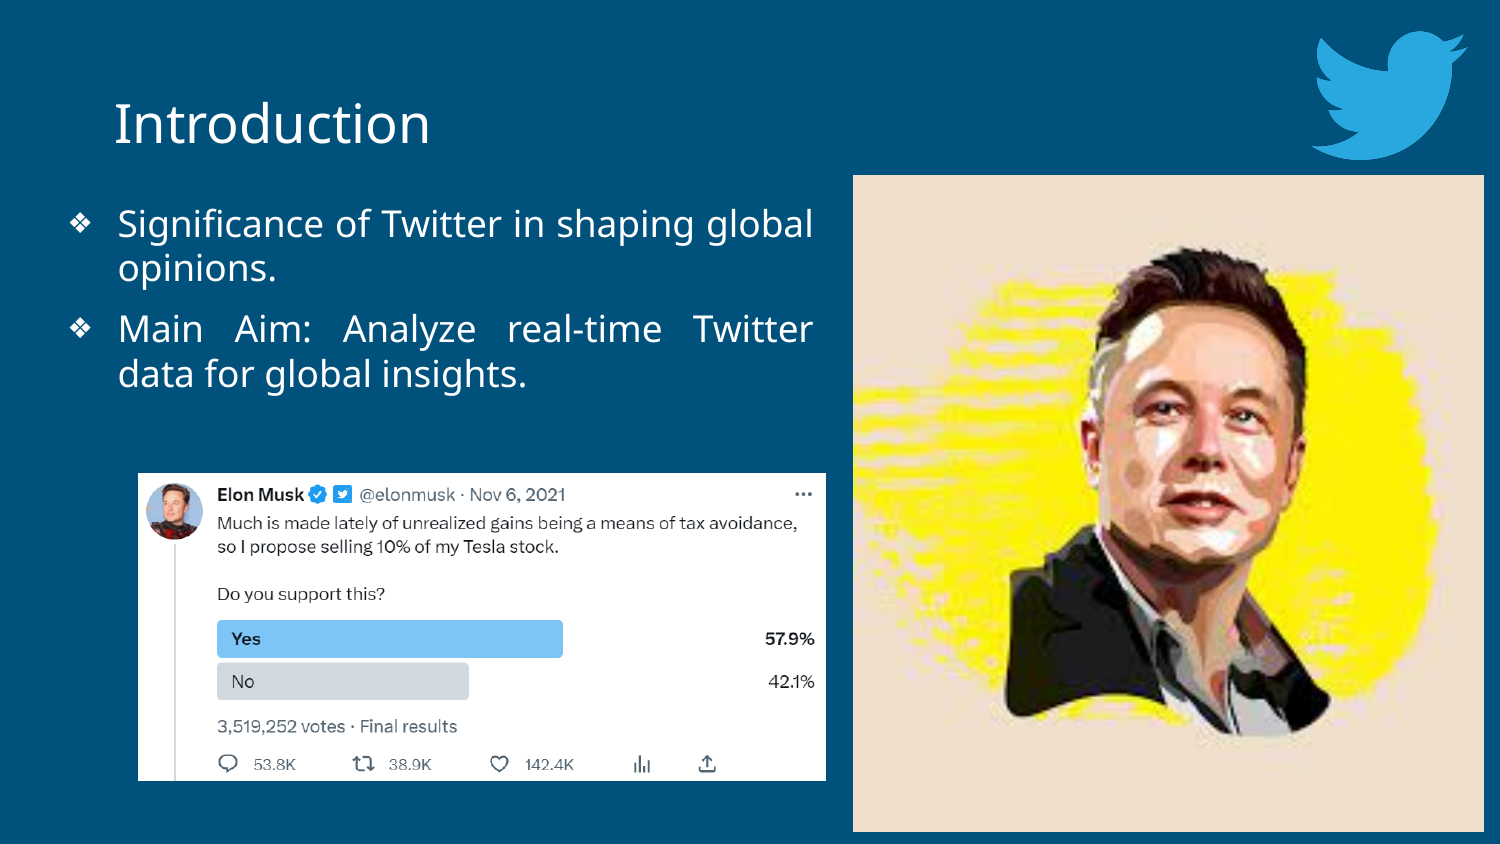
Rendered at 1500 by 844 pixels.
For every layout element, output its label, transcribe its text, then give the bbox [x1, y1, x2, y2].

title Introduction [103, 44, 1397, 208]
picture [854, 176, 1483, 831]
list Significance of Twitter in shaping global opinions. Main Aim: Analyze real-time Twitter data for global insights. [32, 194, 826, 402]
picture [1316, 32, 1465, 159]
picture [139, 474, 825, 780]
